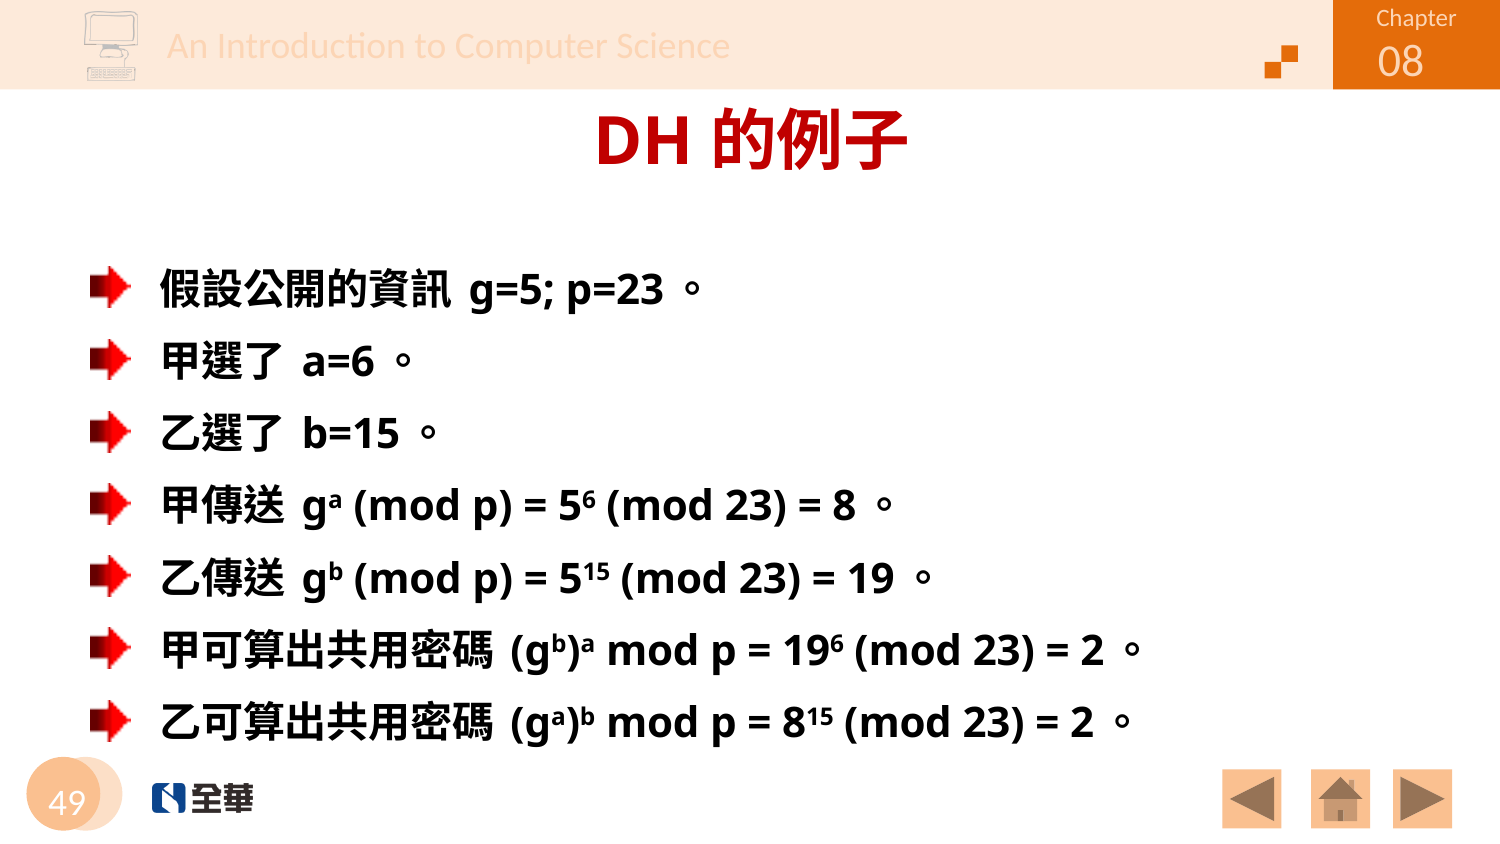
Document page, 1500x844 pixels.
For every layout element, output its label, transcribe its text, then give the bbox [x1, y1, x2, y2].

list 假設公開的資訊 g=5; p=23。 甲選了 a=6。 乙選了 b=15。 甲傳送 ga (mod p) = 56 (mod 23) = 8。 乙傳送 gb (mod p) = 515 (mod 23) = 19。 甲可算出共用密碼 (gb)a mod p = 196 (mod 23) = 2。 乙可算出共用密碼 (ga)b mod p = 815 (mod 23) = 2。 [75, 244, 1425, 754]
picture [90, 555, 131, 597]
picture [90, 483, 131, 525]
picture [152, 783, 253, 813]
picture [90, 411, 131, 453]
picture [84, 11, 138, 67]
picture [90, 700, 131, 742]
title DH的例子 [76, 67, 1427, 209]
picture [90, 627, 131, 669]
picture [90, 266, 131, 308]
picture [90, 339, 131, 380]
